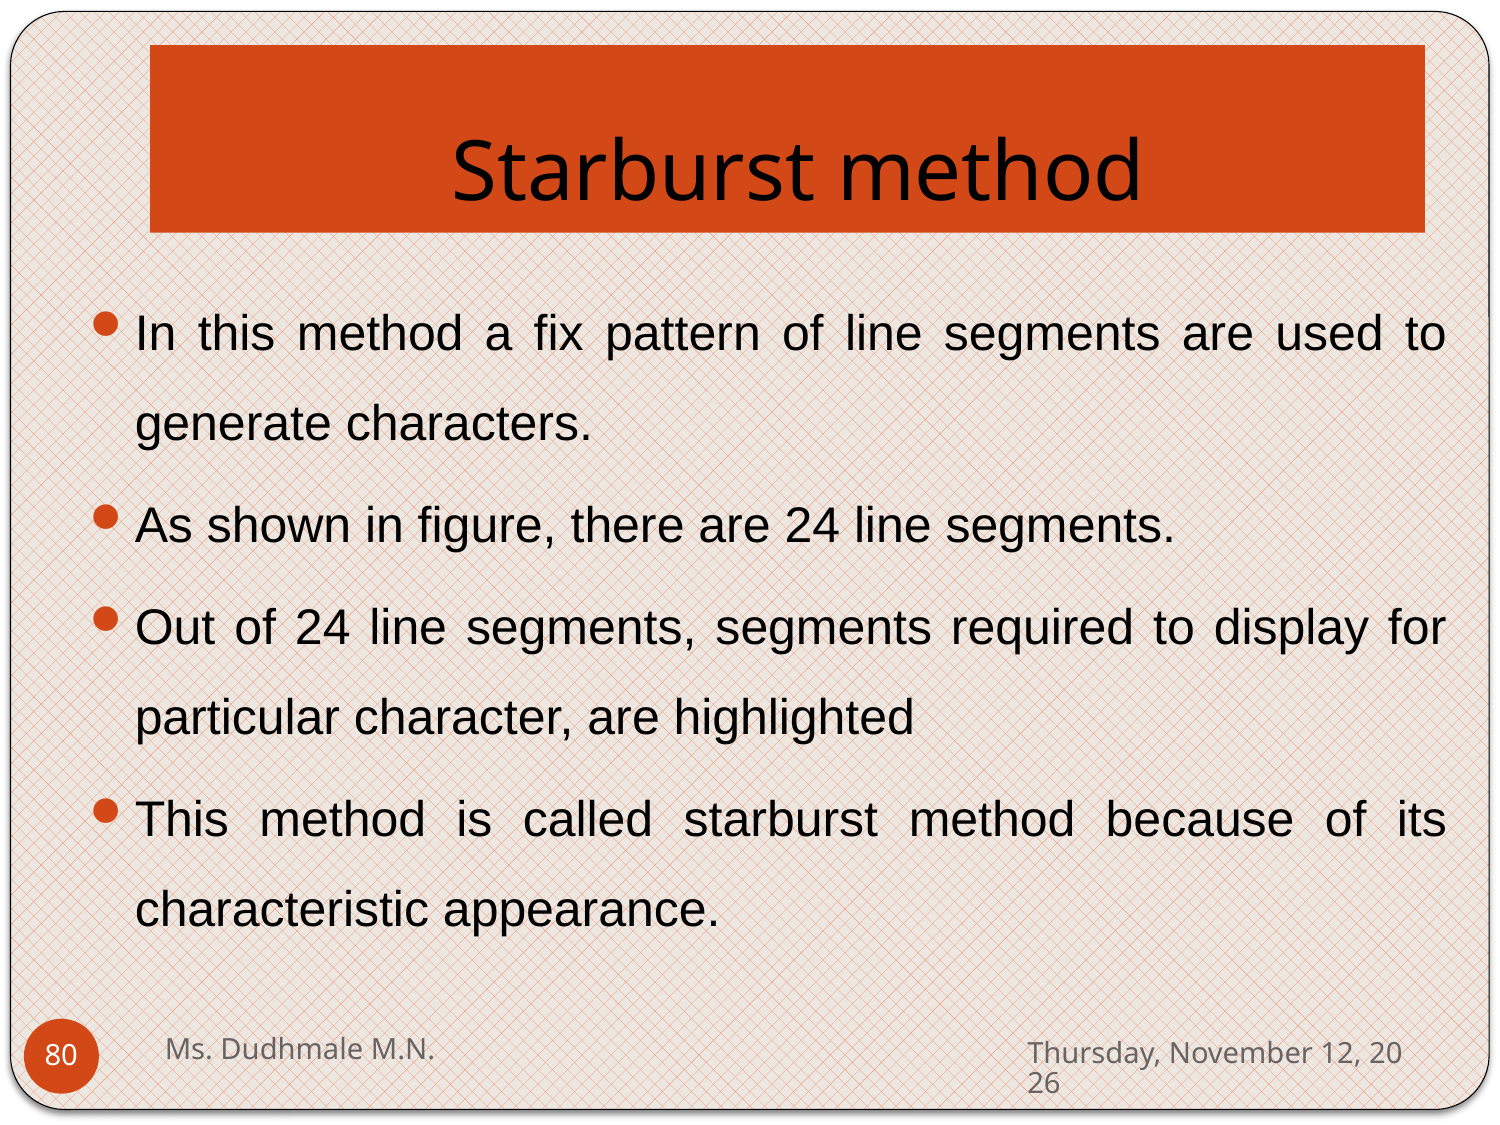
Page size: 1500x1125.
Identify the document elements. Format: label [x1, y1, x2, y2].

list [75, 262, 1463, 1075]
title [150, 45, 1425, 233]
slide_number [23, 1018, 94, 1094]
slide_number [1012, 1015, 1419, 1094]
footer [150, 1075, 800, 1088]
